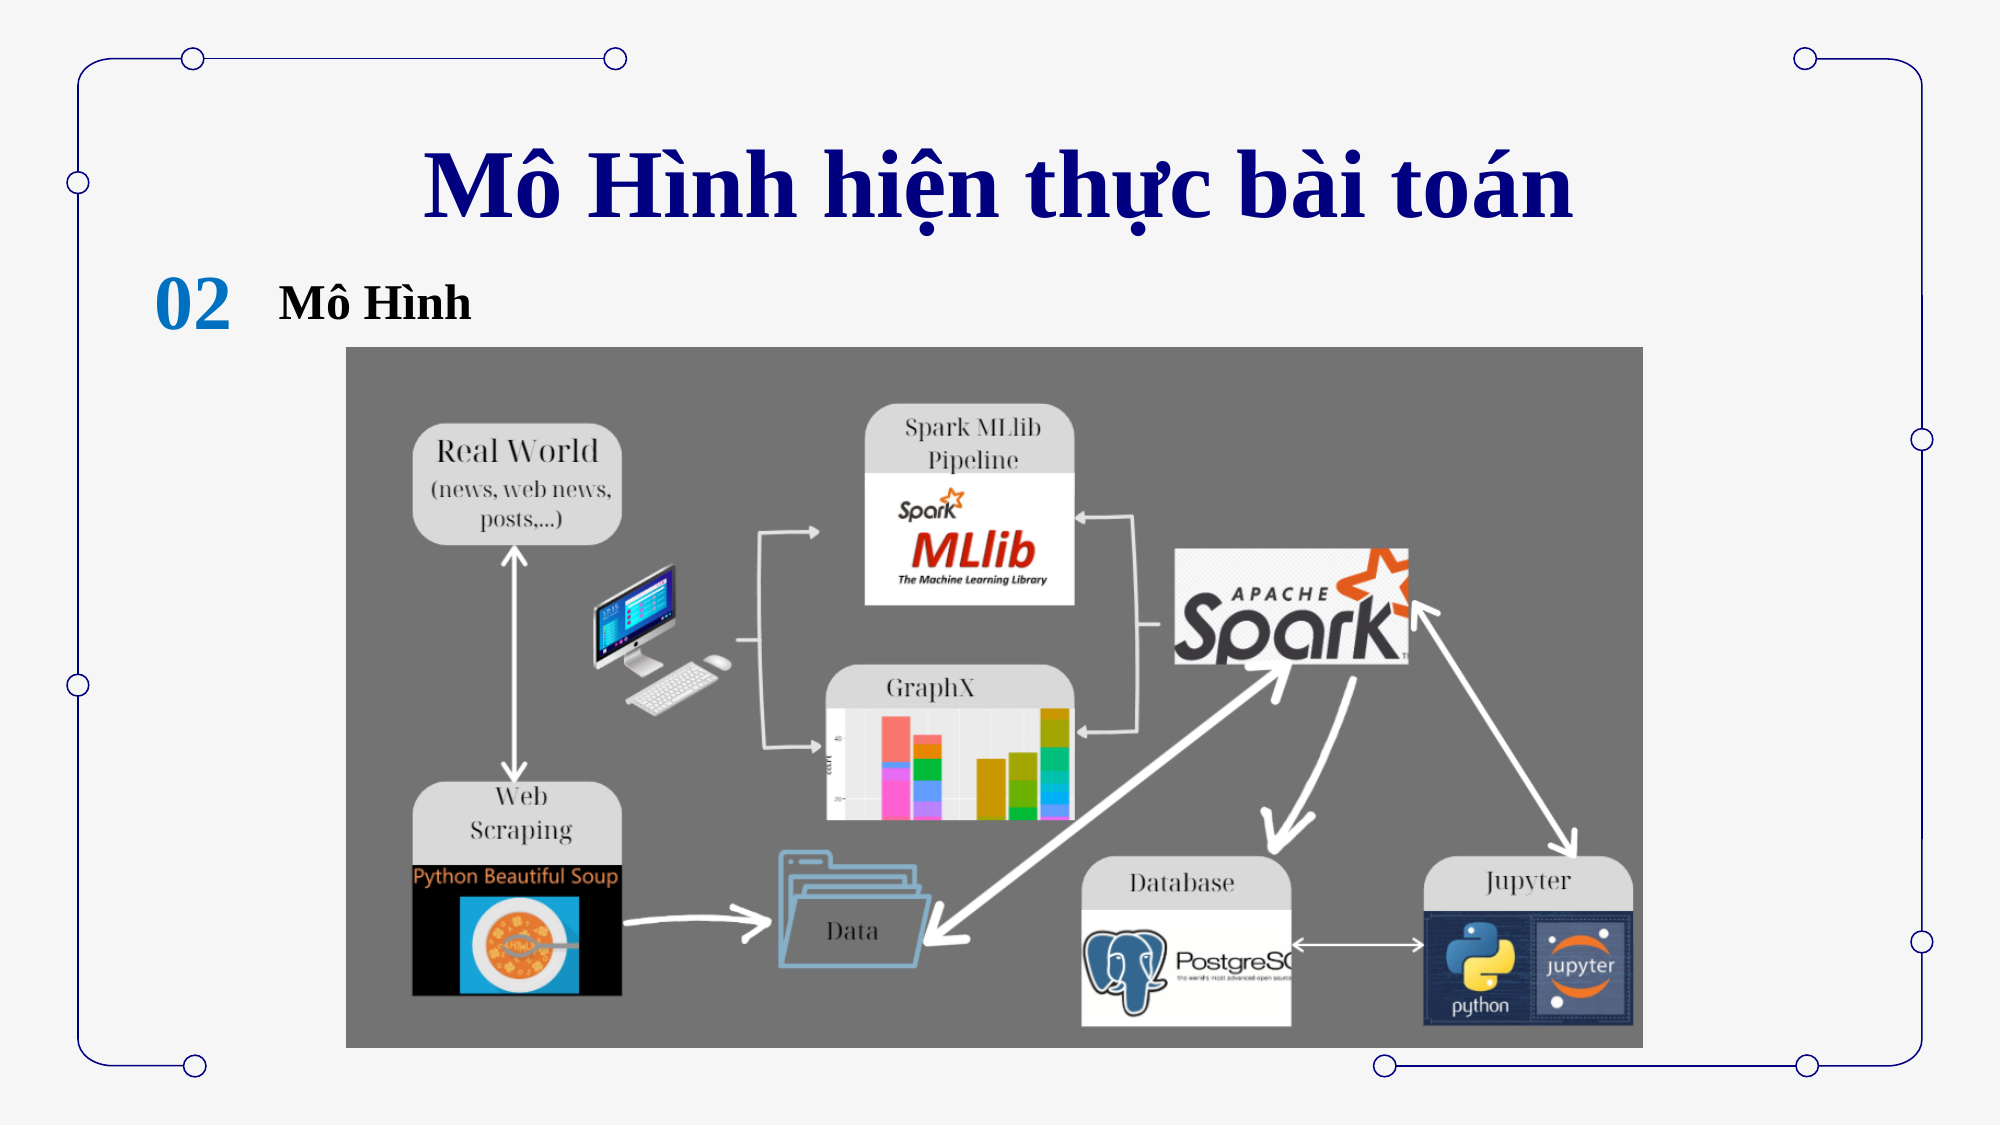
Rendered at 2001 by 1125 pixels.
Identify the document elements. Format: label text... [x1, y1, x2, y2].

text_box Mô Hình [123, 249, 628, 370]
picture [346, 347, 1644, 1048]
title Mô Hình hiện thực bài toán [375, 104, 1624, 284]
